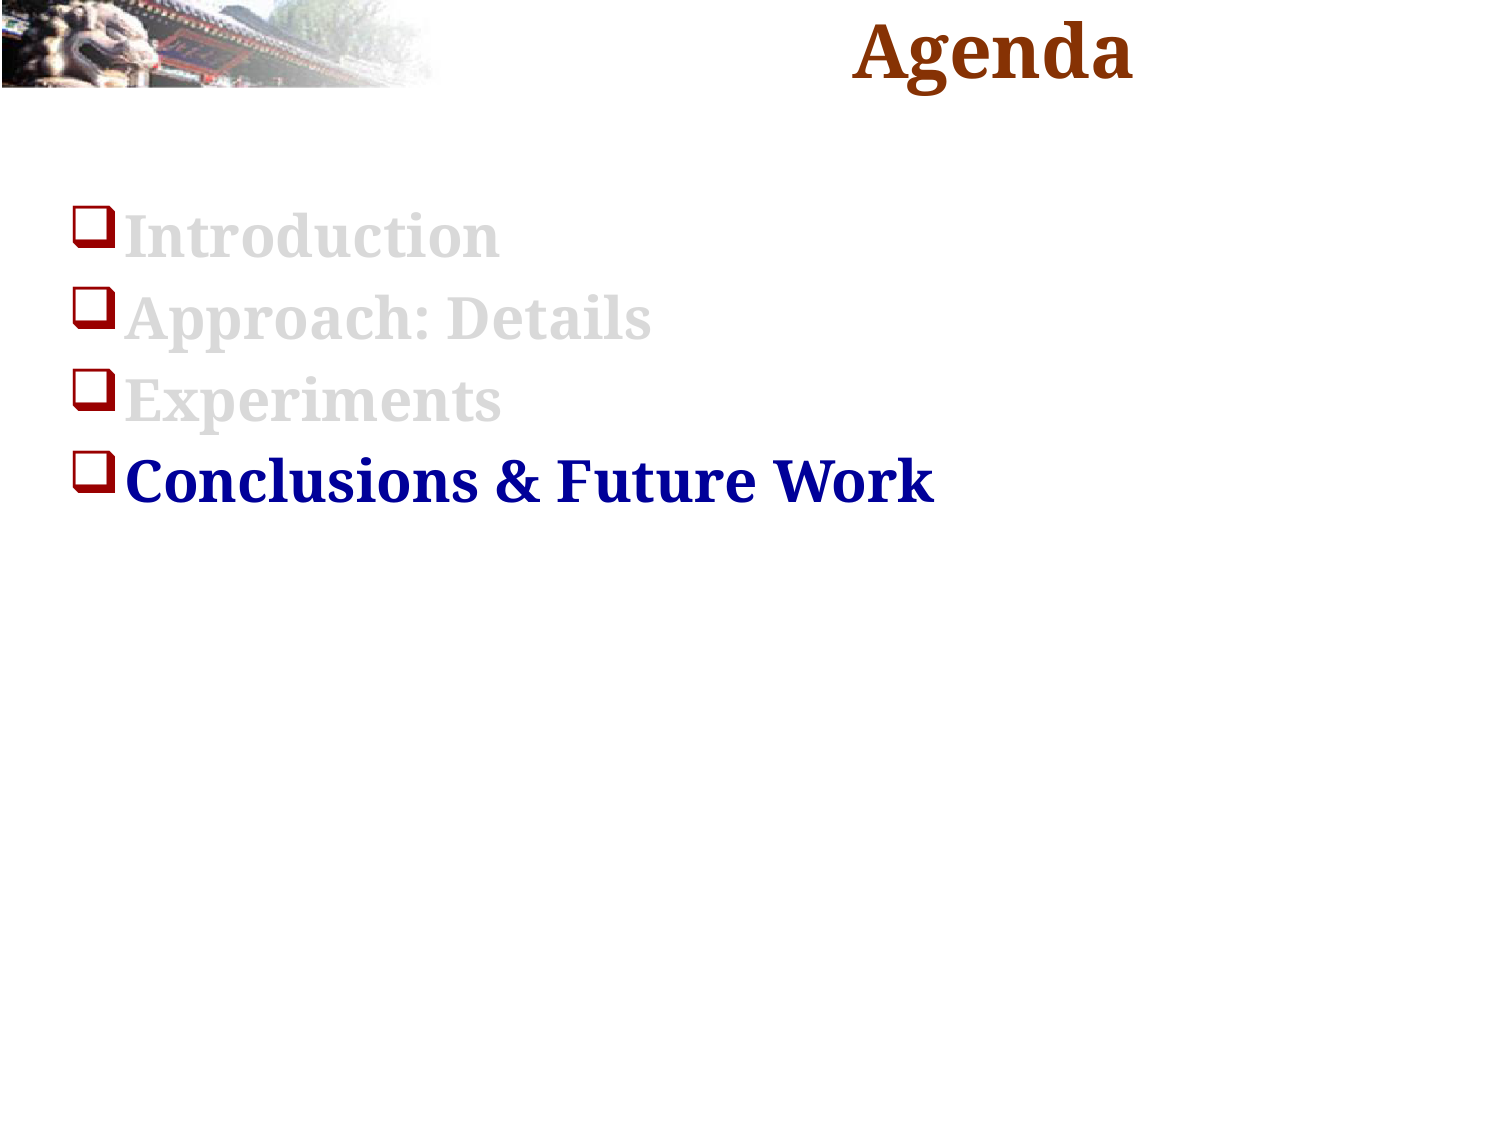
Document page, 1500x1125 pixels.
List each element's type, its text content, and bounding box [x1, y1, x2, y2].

list Introduction Approach: Details Experiments Conclusions & Future Work [52, 191, 1438, 976]
title Agenda [837, 0, 1478, 102]
picture [0, 0, 475, 88]
